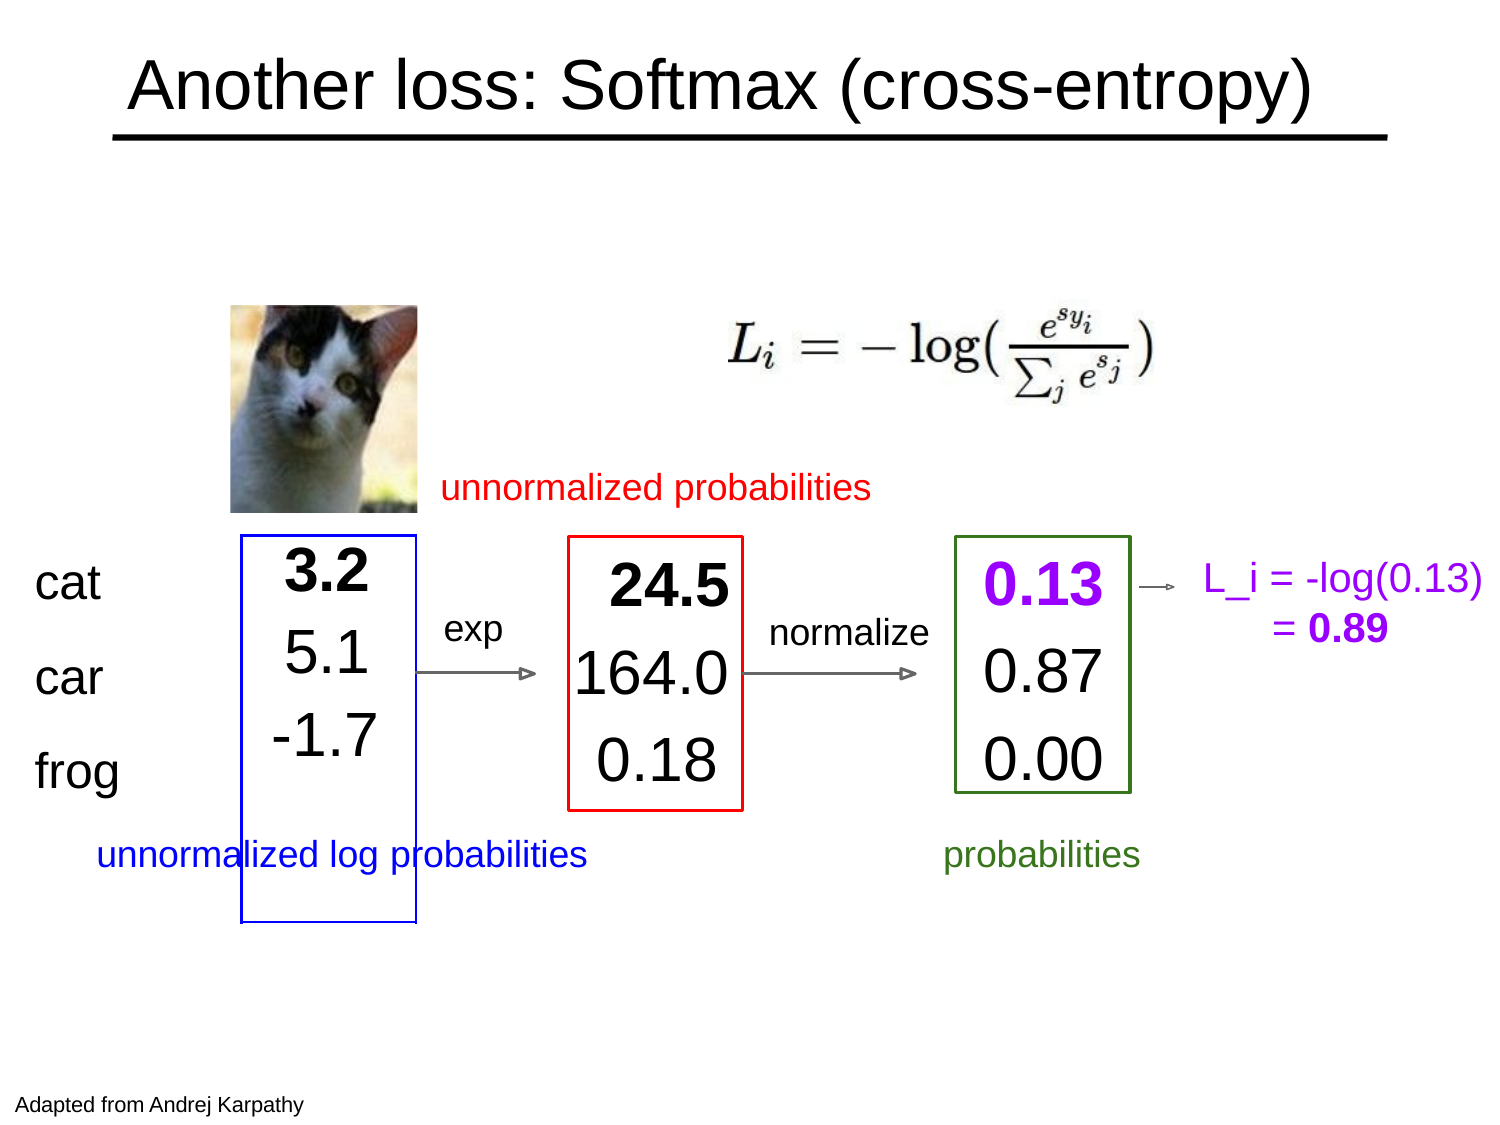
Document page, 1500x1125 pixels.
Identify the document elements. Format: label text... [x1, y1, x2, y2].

text_box unnormalized log probabilities [519, 829, 595, 875]
text_box [230, 305, 418, 513]
table_header exp [417, 535, 519, 671]
text_box [728, 299, 1157, 408]
text_box [568, 536, 743, 811]
text_box L_i = -log(0.13) = 0.89 [1200, 550, 1487, 651]
text_box 0.13 0.87 0.00 [955, 536, 1130, 793]
text_box unnormalized log probabilities [94, 829, 240, 875]
text_box probabilities [941, 829, 1146, 875]
text_box [520, 668, 535, 679]
table_cell [417, 674, 519, 922]
table_header 3.2 5.1 -1.7 [243, 537, 415, 921]
title Another loss: Softmax (cross-entropy) [112, 12, 1388, 151]
text_box unnormalized probabilities [438, 463, 878, 509]
text_box cat car frog [32, 514, 123, 800]
text_box [1166, 584, 1174, 590]
text_box [901, 668, 916, 679]
text_box Adapted from Andrej Karpathy [0, 1083, 418, 1125]
text_box normalize [766, 607, 934, 653]
